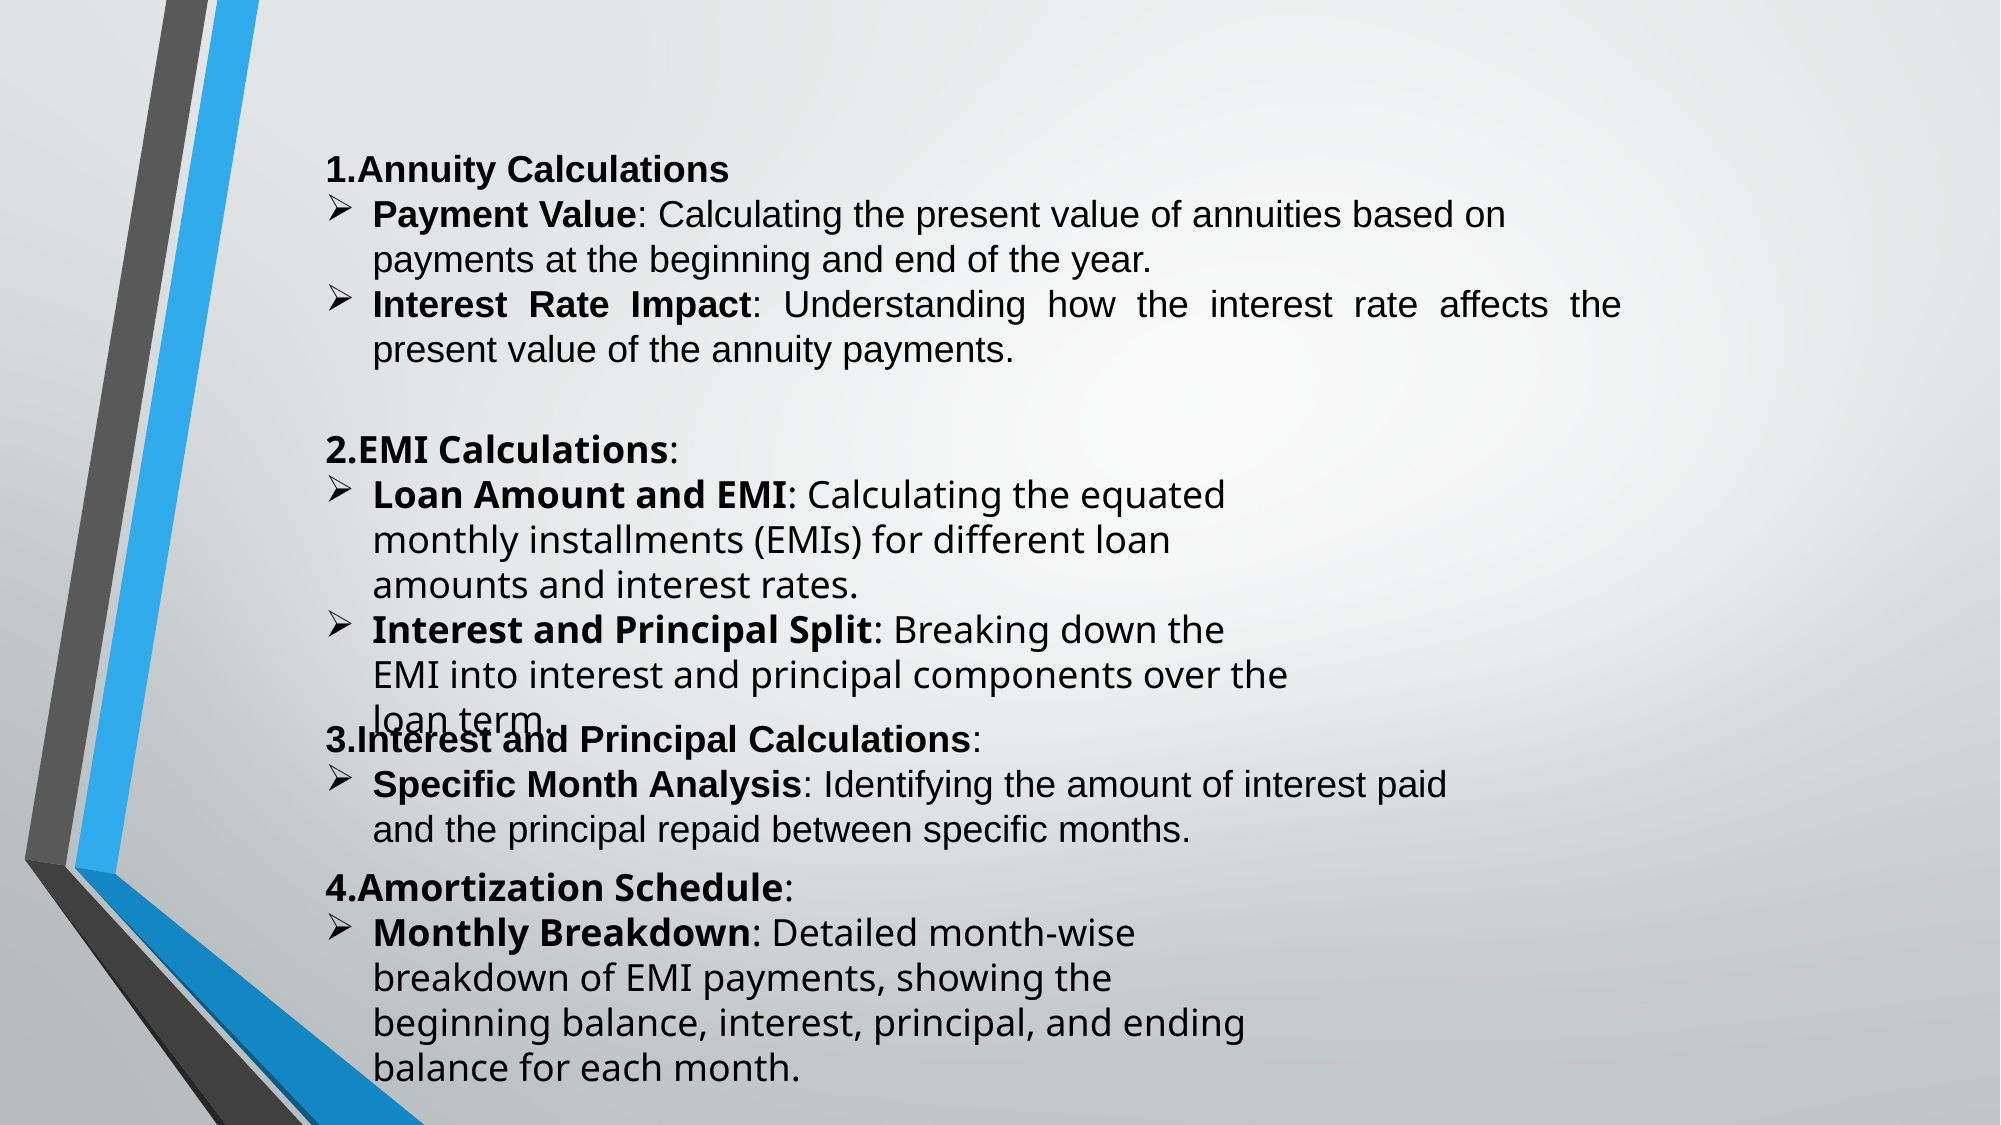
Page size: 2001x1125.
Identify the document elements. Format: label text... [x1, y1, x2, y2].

text_box 2.EMI Calculations: Loan Amount and EMI: Calculating the equated monthly installments (EMIs) for different loan amounts and interest rates. Interest and Principal Split: Breaking down the EMI into interest and principal components over the loan term. [310, 418, 1311, 707]
text_box 3.Interest and Principal Calculations: Specific Month Analysis: Identifying the amount of interest paid and the principal repaid between specific months. [310, 707, 1486, 903]
text_box 1.Annuity Calculations Payment Value: Calculating the present value of annuities based on payments at the beginning and end of the year. Interest Rate Impact: Understanding how the interest rate affects the present value of the annuity payments. [310, 137, 1638, 423]
text_box 4.Amortization Schedule: Monthly Breakdown: Detailed month-wise breakdown of EMI payments, showing the beginning balance, interest, principal, and ending balance for each month. [310, 856, 1311, 1097]
